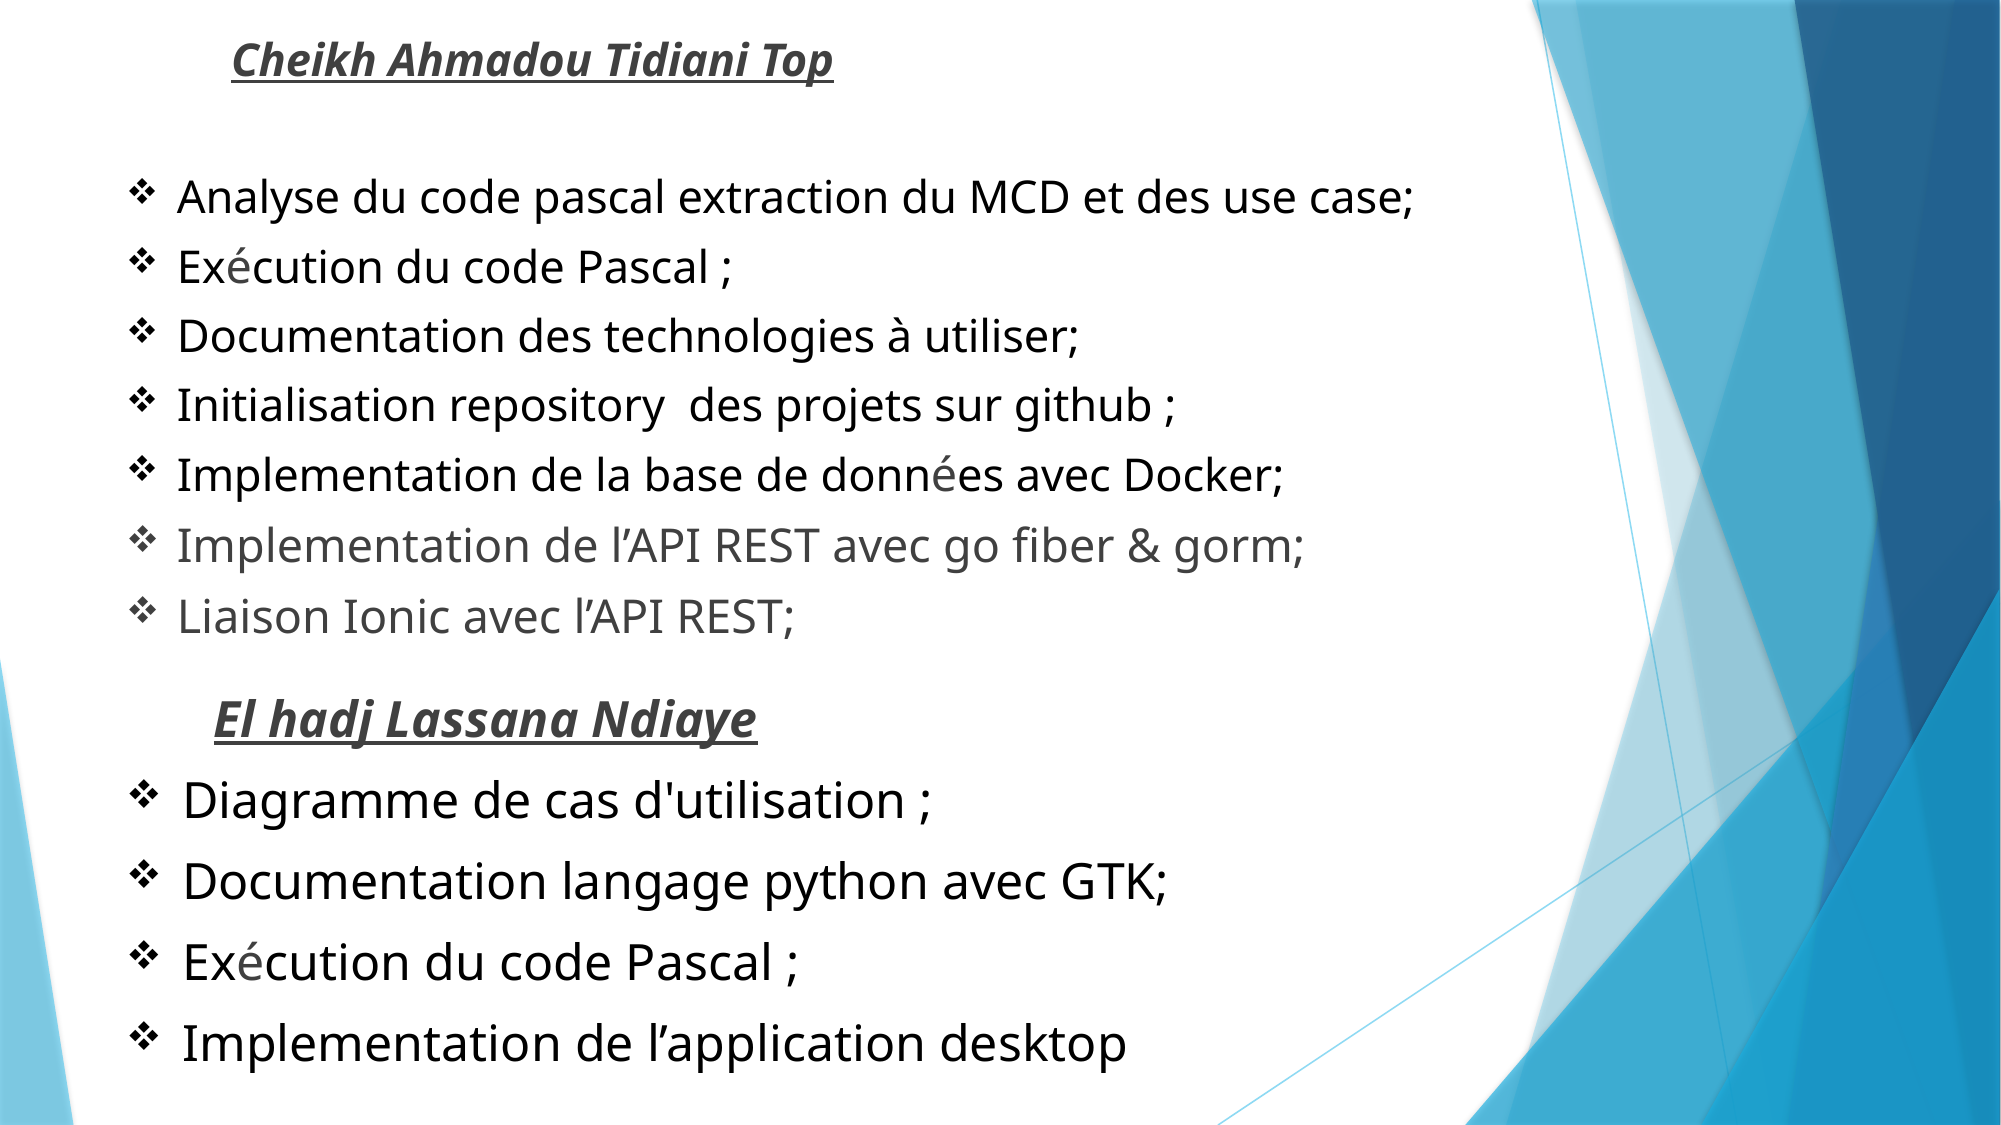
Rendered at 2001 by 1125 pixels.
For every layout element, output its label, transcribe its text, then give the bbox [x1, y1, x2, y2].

list Cheikh Ahmadou Tidiani Top Analyse du code pascal extraction du MCD et des use case; Exécution du code Pascal ; Documentation des technologies à utiliser; Initialisation repository des projets sur github ; Implementation de la base de données avec Docker; Implementation de l’API REST avec go fiber & gorm; Liaison Ionic avec l’API REST; [111, 23, 1597, 654]
text_box El hadj Lassana Ndiaye Diagramme de cas d'utilisation ; Documentation langage python avec GTK; Exécution du code Pascal ; Implementation de l’application desktop [111, 680, 1522, 1125]
